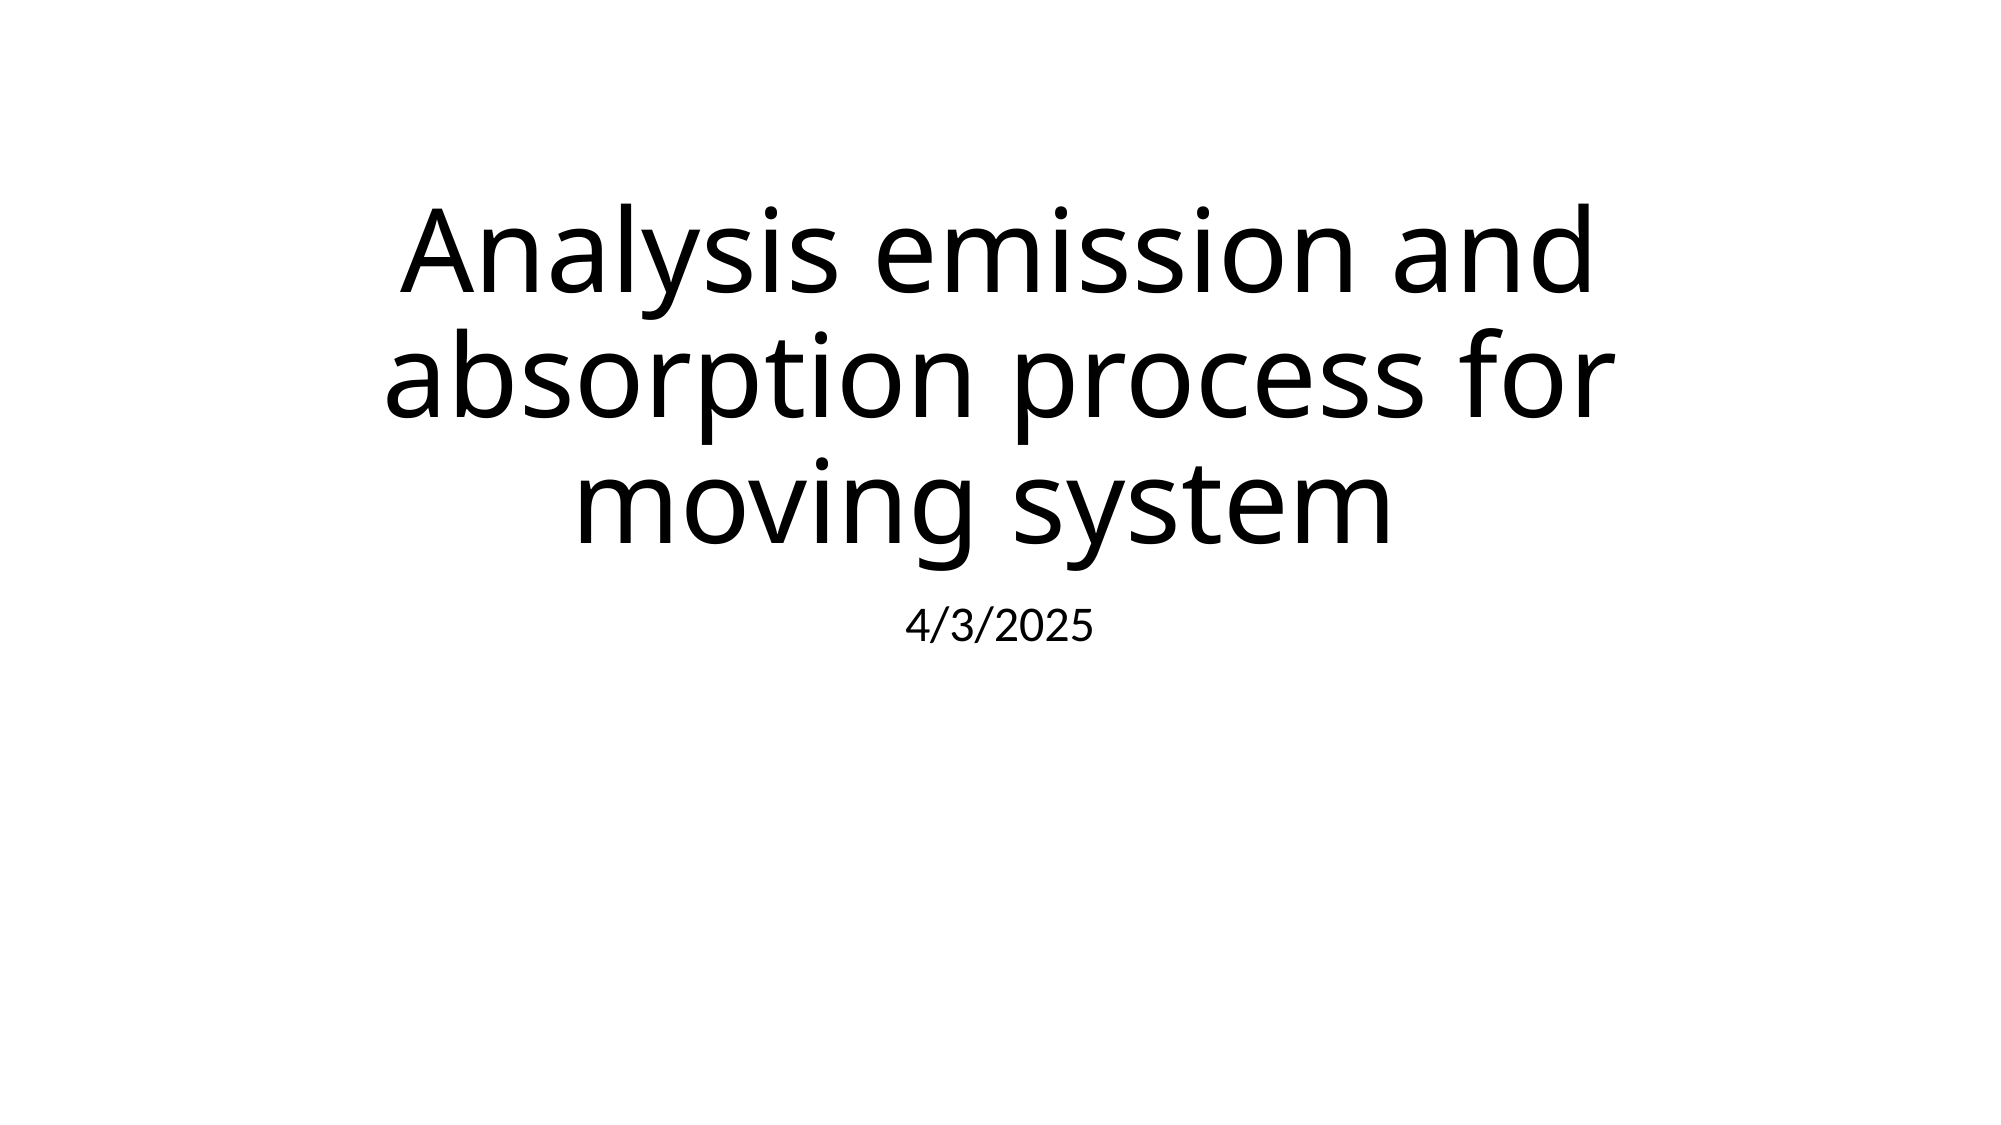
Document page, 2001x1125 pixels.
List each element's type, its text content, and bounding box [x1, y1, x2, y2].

title Analysis emission and absorption process for moving system [249, 184, 1750, 576]
subtitle 4/3/2025 [249, 590, 1750, 863]
